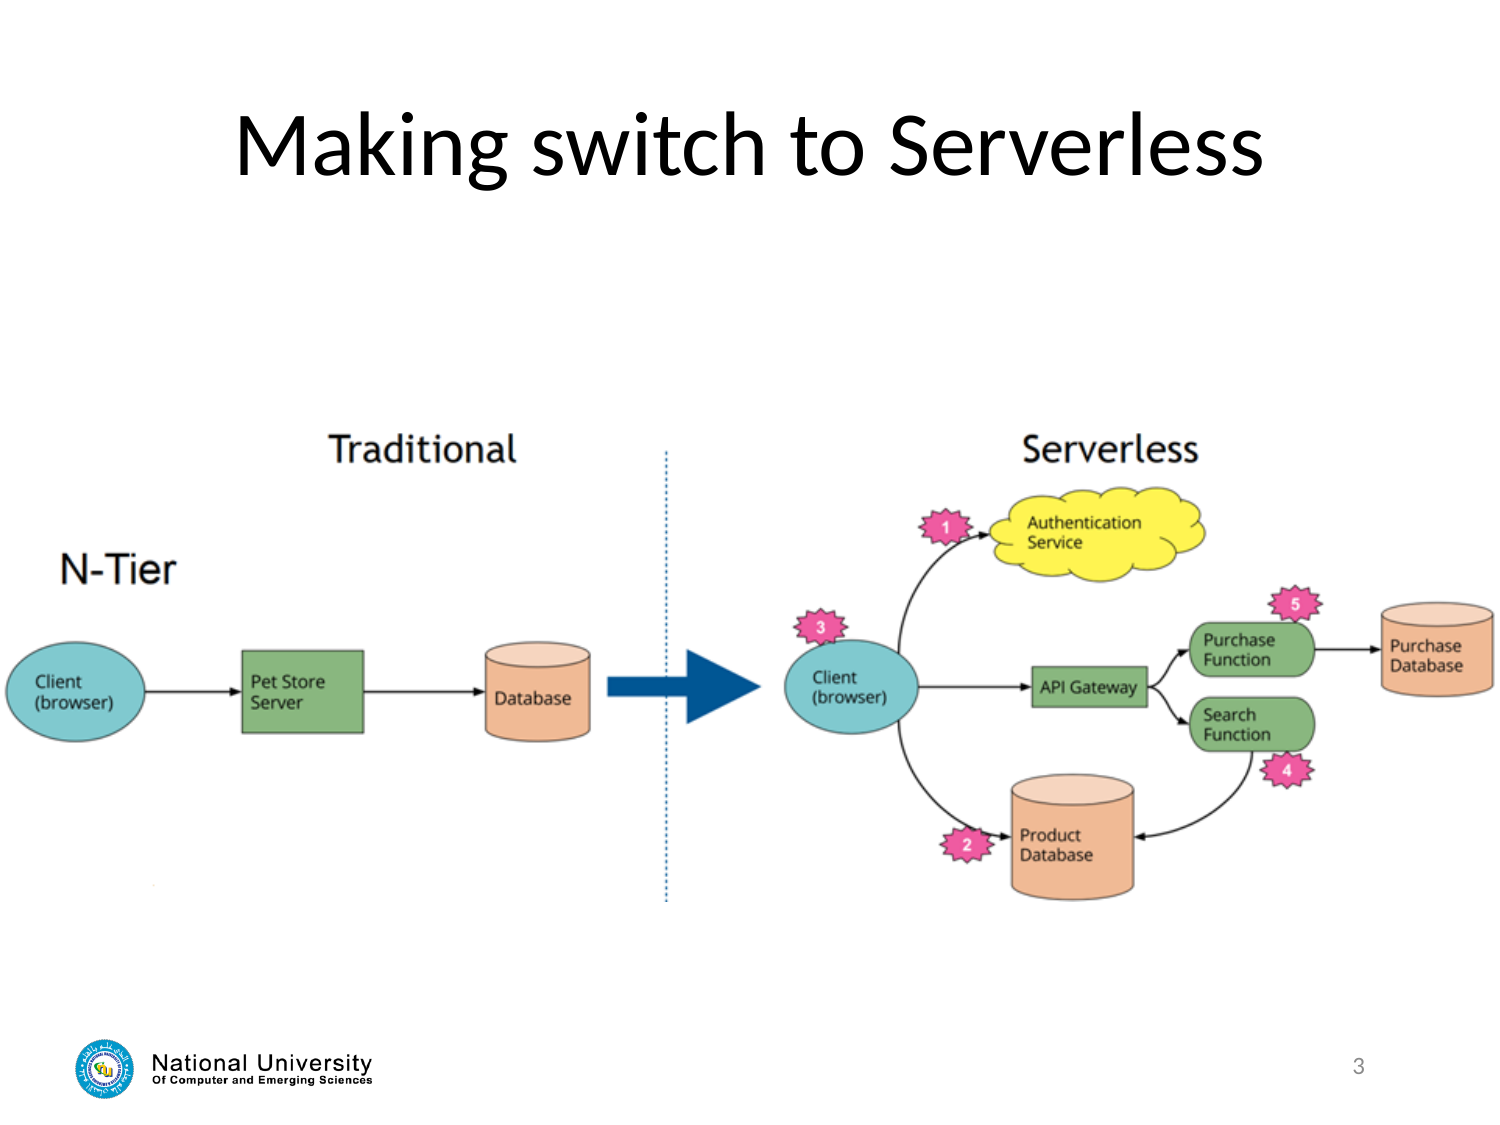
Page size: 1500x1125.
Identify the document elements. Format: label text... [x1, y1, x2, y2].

picture [75, 1075, 100, 1099]
title Making switch to Serverless [75, 45, 1425, 233]
picture [1, 418, 1498, 902]
picture [111, 1074, 134, 1099]
picture [111, 1039, 134, 1064]
slide_number 3 [1337, 1034, 1425, 1095]
picture [75, 1039, 98, 1065]
picture [151, 1034, 382, 1104]
picture [87, 1052, 122, 1086]
